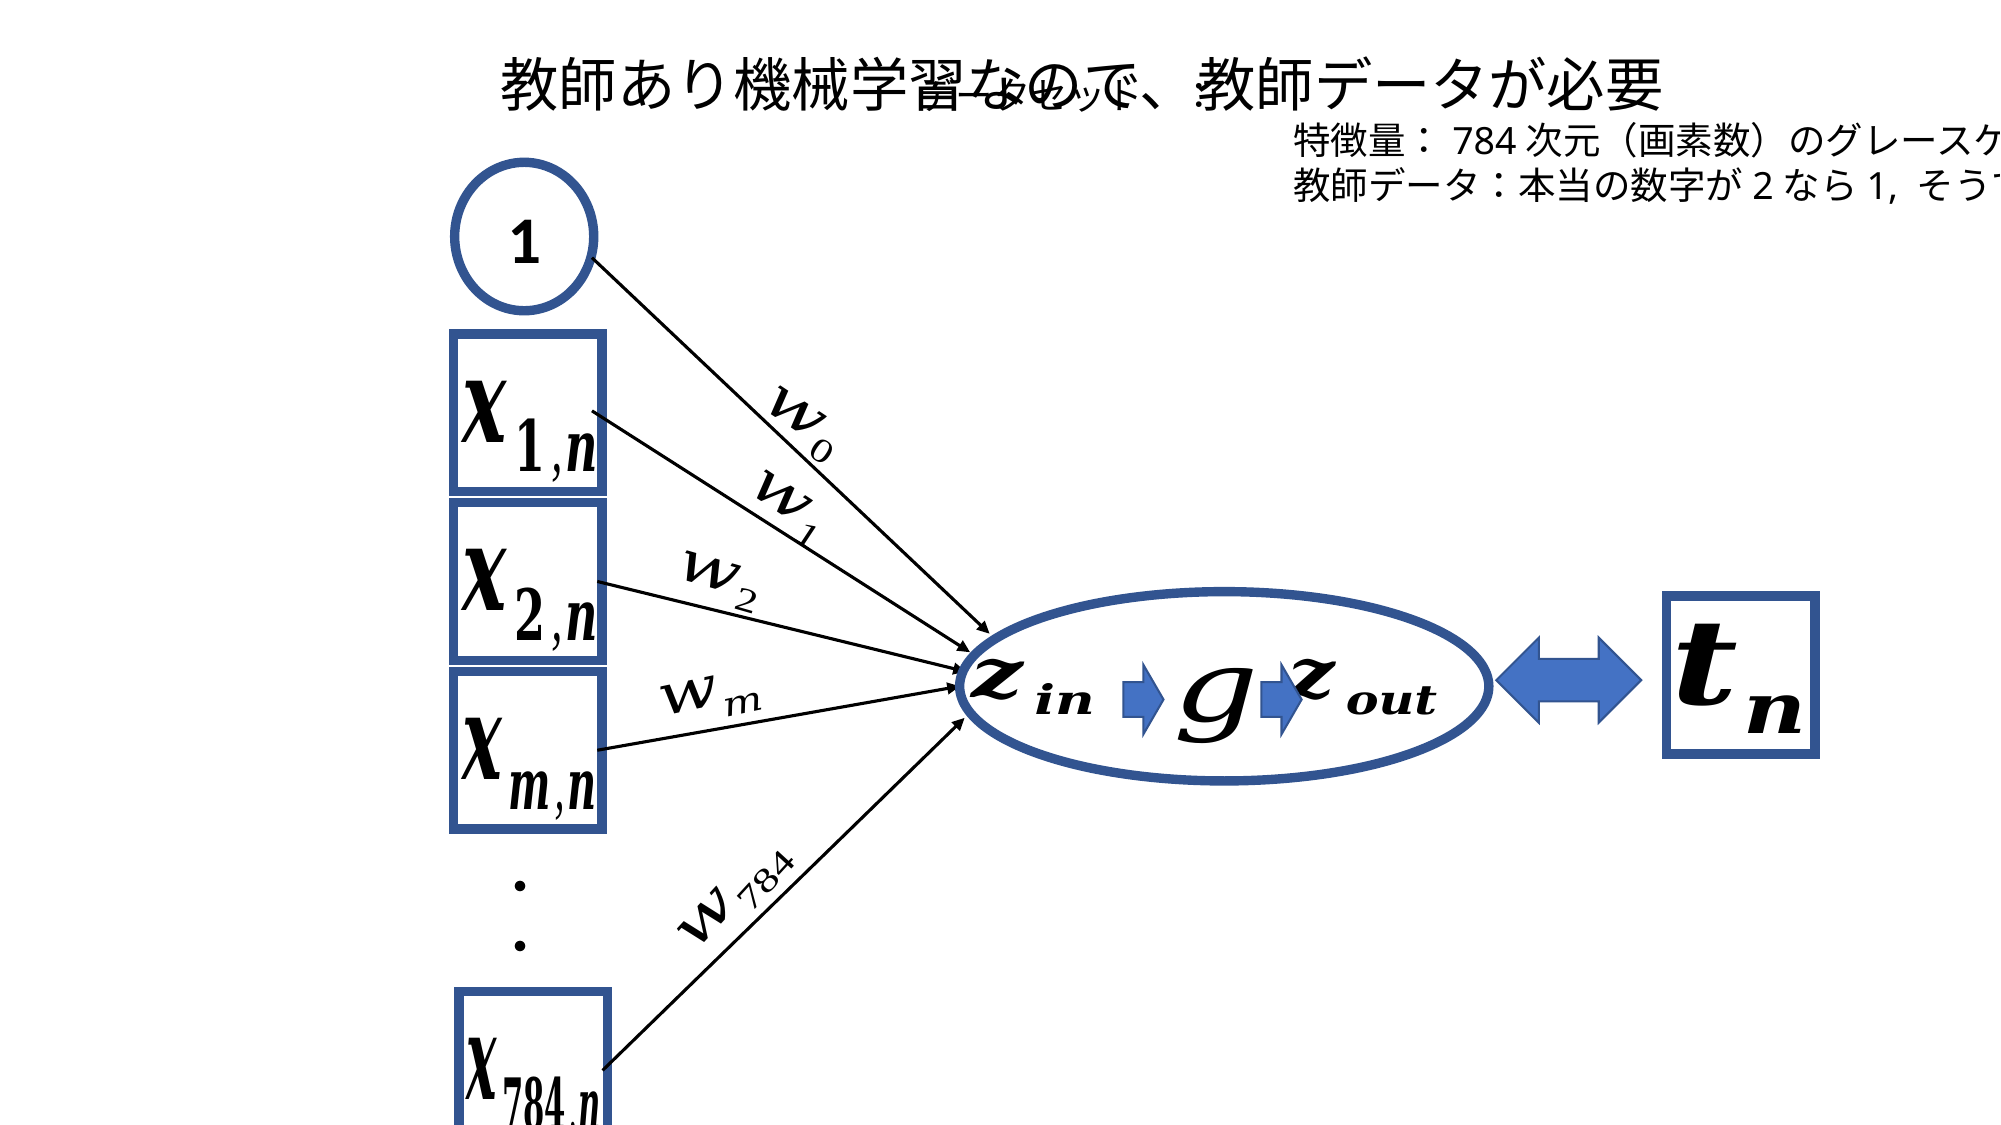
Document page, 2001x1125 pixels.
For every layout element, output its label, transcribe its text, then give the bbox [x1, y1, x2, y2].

text_box ・ ・ [481, 848, 561, 983]
text_box [1122, 660, 1165, 739]
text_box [591, 257, 990, 634]
text_box 教師あり機械学習なので、教師データが必要 [485, 41, 1679, 126]
text_box [958, 590, 1490, 782]
text_box データセット ： 特徴量：784次元（画素数）のグレースケール 教師データ：本当の数字が2なら1, そうでななら0 [903, 64, 2000, 215]
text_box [597, 686, 960, 751]
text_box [602, 718, 965, 1071]
text_box [1494, 635, 1643, 726]
text_box [1260, 660, 1303, 739]
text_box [597, 653, 966, 672]
text_box 1 [453, 161, 595, 312]
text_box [591, 634, 970, 653]
